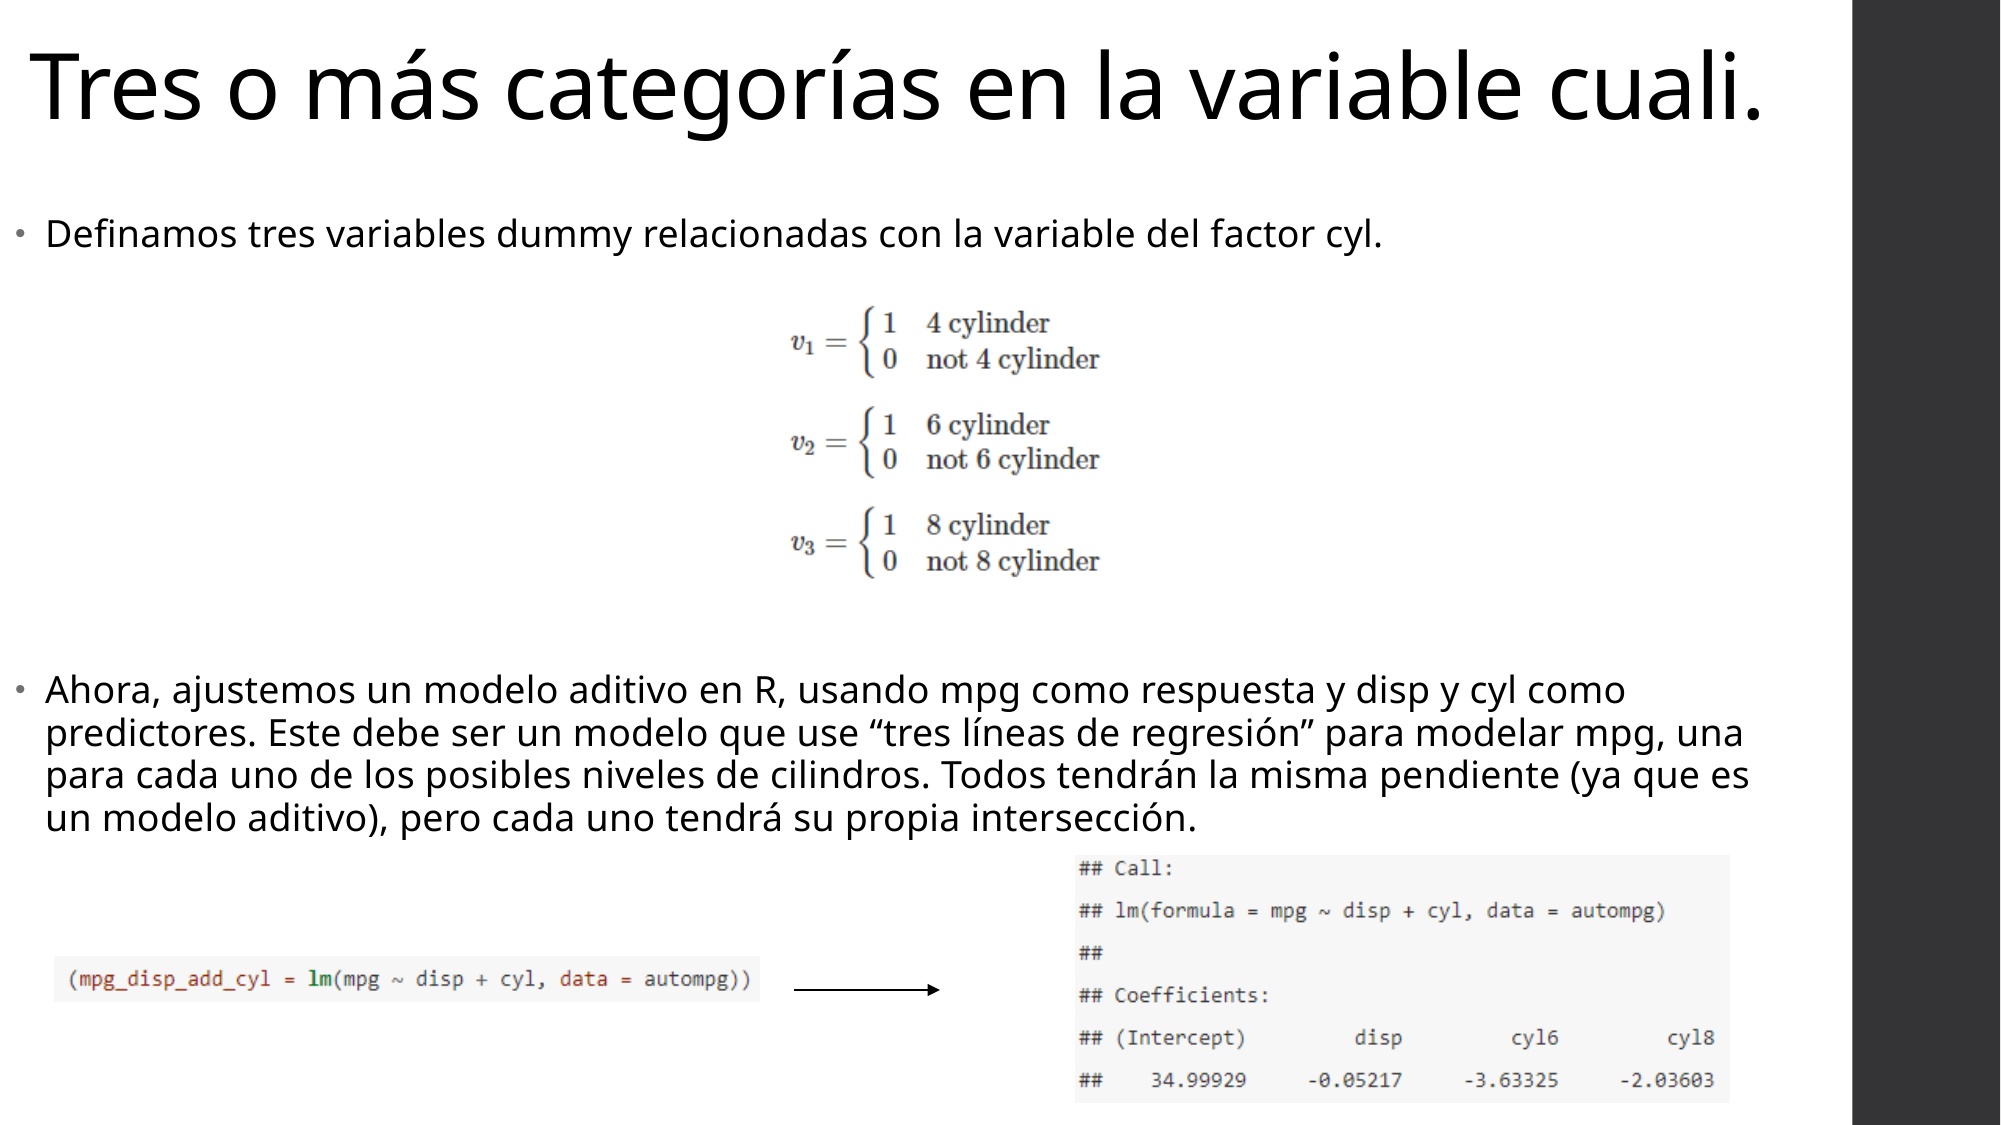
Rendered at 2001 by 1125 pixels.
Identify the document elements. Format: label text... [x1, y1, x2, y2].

picture [54, 956, 760, 1003]
picture [759, 300, 1121, 585]
list Definamos tres variables dummy relacionadas con la variable del factor cyl. Ahora, ajustemos un modelo aditivo en R, usando mpg como respuesta y disp y cyl como predictores. Este debe ser un modelo que use “tres líneas de regresión” para modelar mpg, una para cada uno de los posibles niveles de cilindros. Todos tendrán la misma pendiente (ya que es un modelo aditivo), pero cada uno tendrá su propia intersección. [0, 205, 1810, 1125]
picture [1074, 855, 1731, 1103]
title Tres o más categorías en la variable cuali. [14, 17, 1840, 147]
